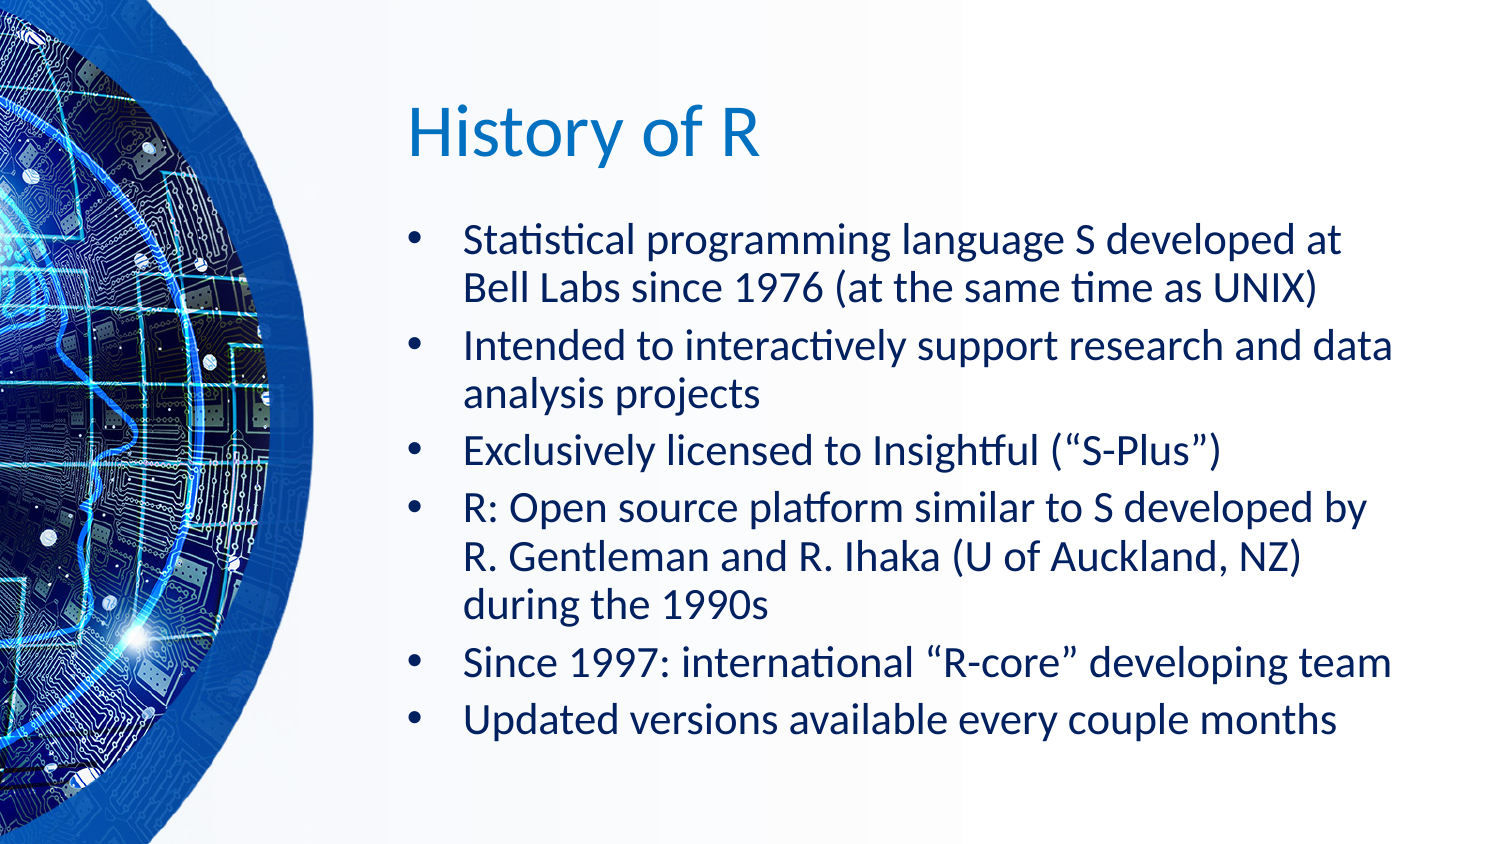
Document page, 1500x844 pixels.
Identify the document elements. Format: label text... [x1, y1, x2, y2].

title History of R [392, 66, 1424, 186]
list Statistical programming language S developed at Bell Labs since 1976 (at the same time as UNIX) Intended to interactively support research and data analysis projects Exclusively licensed to Insightful (“S-Plus”) R: Open source platform similar to S developed by R. Gentleman and R. Ihaka (U of Auckland, NZ) during the 1990s Since 1997: international “R-core” developing team Updated versions available every couple months [391, 208, 1427, 770]
picture [0, 0, 1500, 844]
